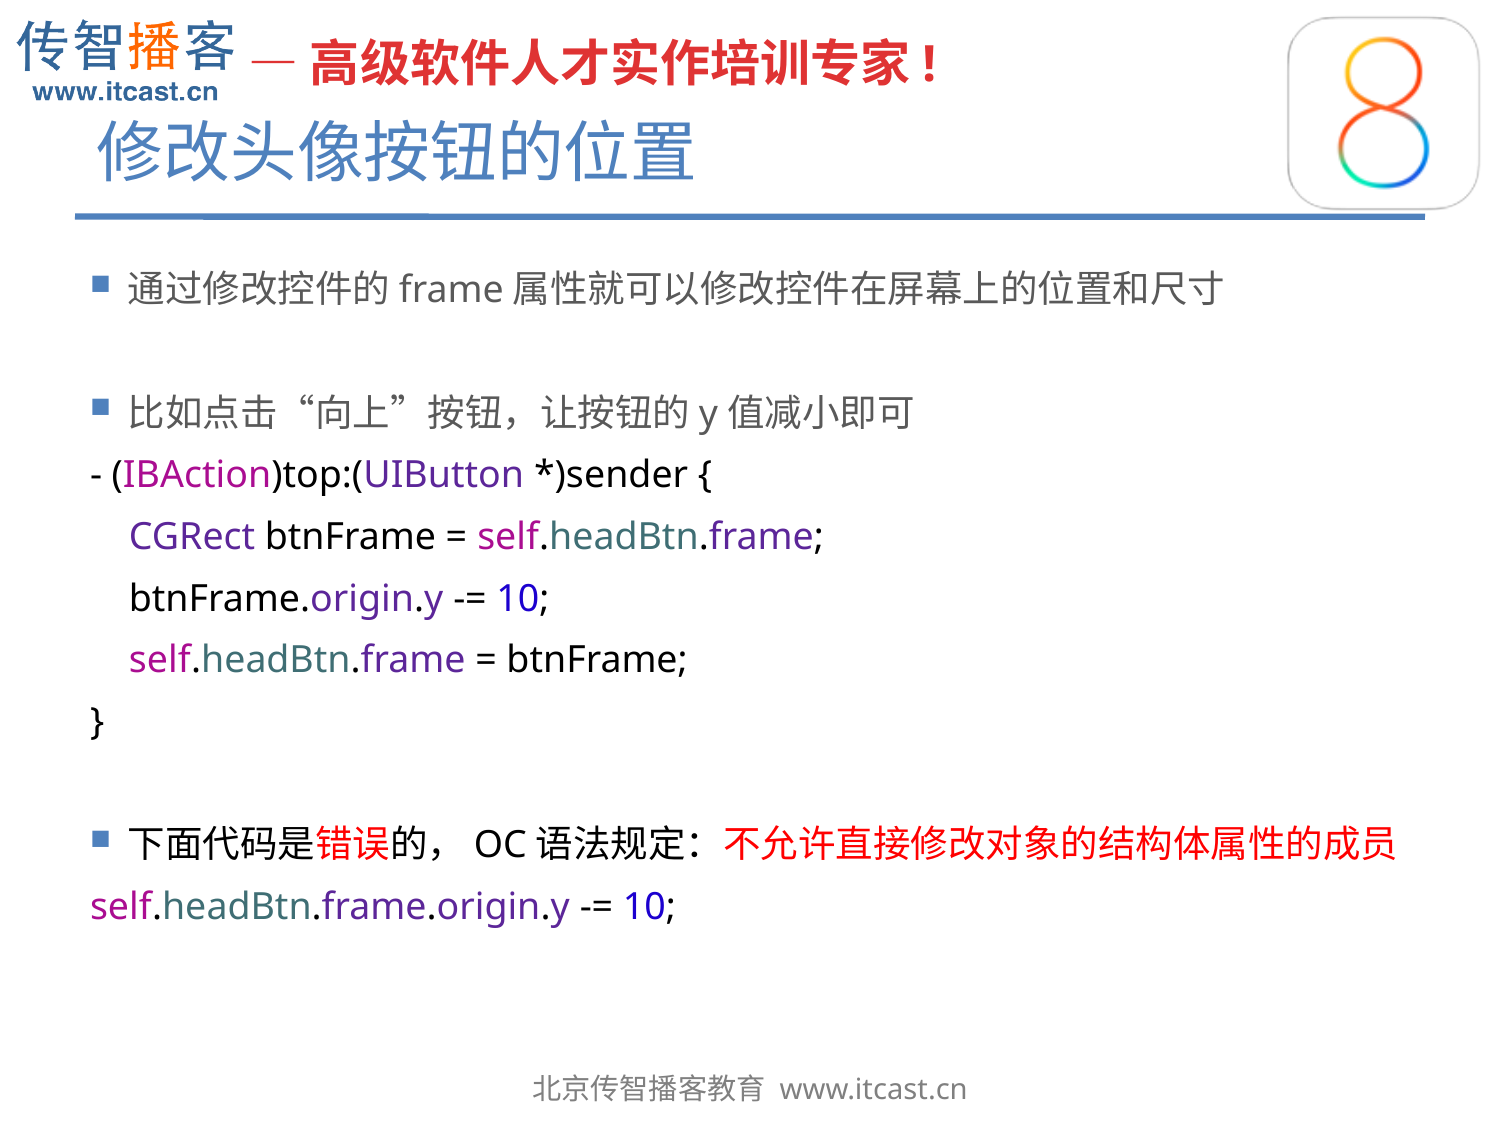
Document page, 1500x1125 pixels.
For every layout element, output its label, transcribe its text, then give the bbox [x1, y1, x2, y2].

picture [1270, 0, 1497, 227]
list 通过修改控件的frame属性就可以修改控件在屏幕上的位置和尺寸 比如点击“向上”按钮，让按钮的y值减小即可 - (IBAction)top:(UIButton *)sender { CGRect btnFrame = self.headBtn.frame; btnFrame.origin.y -= 10; self.headBtn.frame = btnFrame; } 下面代码是错误的，OC语法规定：不允许直接修改对象的结构体属性的成员 self.headBtn.frame.origin.y -= 10; [75, 257, 1425, 949]
title 修改头像按钮的位置 [81, 102, 1416, 238]
picture [16, 19, 234, 101]
